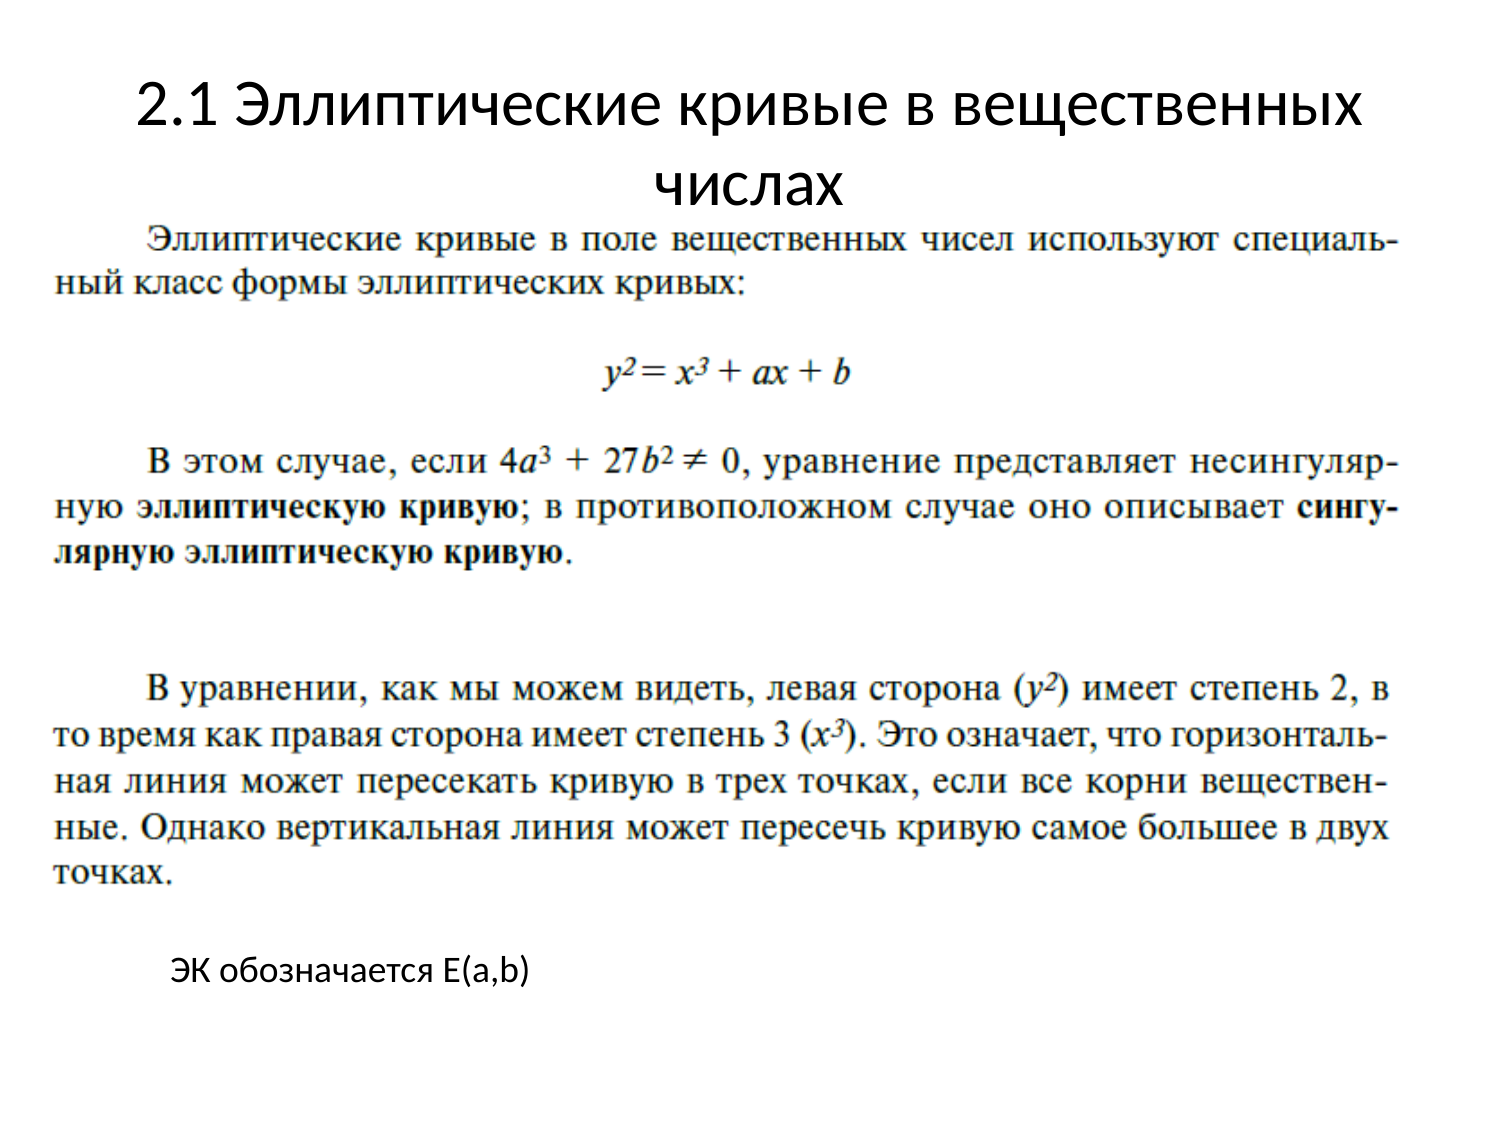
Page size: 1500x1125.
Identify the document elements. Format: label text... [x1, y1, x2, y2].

picture [0, 667, 1438, 899]
text_box ЭК обозначается E(a,b) [155, 937, 546, 998]
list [0, 222, 1446, 578]
title 2.1 Эллиптические кривые в вещественных числах [75, 45, 1425, 220]
